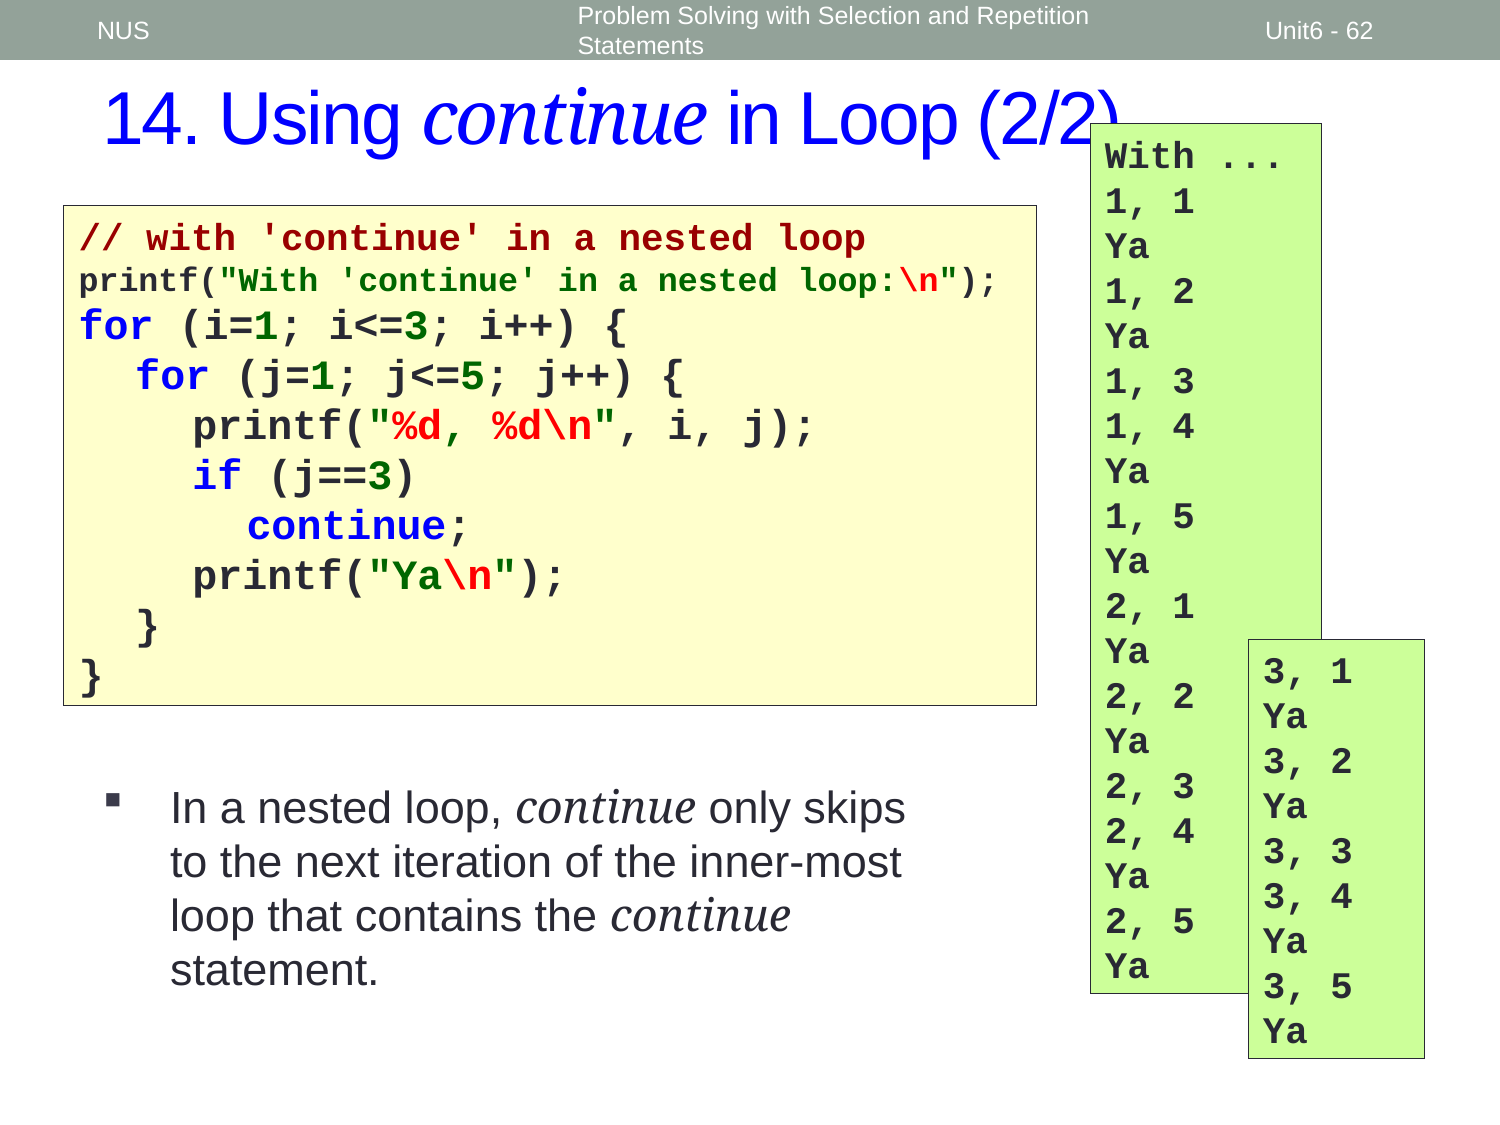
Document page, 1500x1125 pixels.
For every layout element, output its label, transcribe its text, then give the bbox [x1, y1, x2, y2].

slide_number NUS [75, 3, 550, 57]
text_box 14. Using continue in Loop (2/2) [87, 62, 1463, 200]
text_box 3, 1 Ya 3, 2 Ya 3, 3 3, 4 Ya 3, 5 Ya [1248, 639, 1425, 1059]
text_box With ... 1, 1 Ya 1, 2 Ya 1, 3 1, 4 Ya 1, 5 Ya 2, 1 Ya 2, 2 Ya 2, 3 2, 4 Ya 2, 5 Ya [1090, 123, 1322, 994]
text_box In a nested loop, continue only skips to the next iteration of the inner-most loop that contains the continue statement. [87, 770, 949, 1003]
footer Problem Solving with Selection and Repetition Statements [562, 3, 1238, 57]
text_box // with 'continue' in a nested loop printf("With 'continue' in a nested loop:\n"); for (i=1; i<=3; i++) { for (j=1; j<=5; j++) { printf("%d, %d\n", i, j); if (j==3) continue; printf("Ya\n"); } } [63, 205, 1037, 706]
slide_number Unit6 - 62 [1250, 3, 1425, 57]
